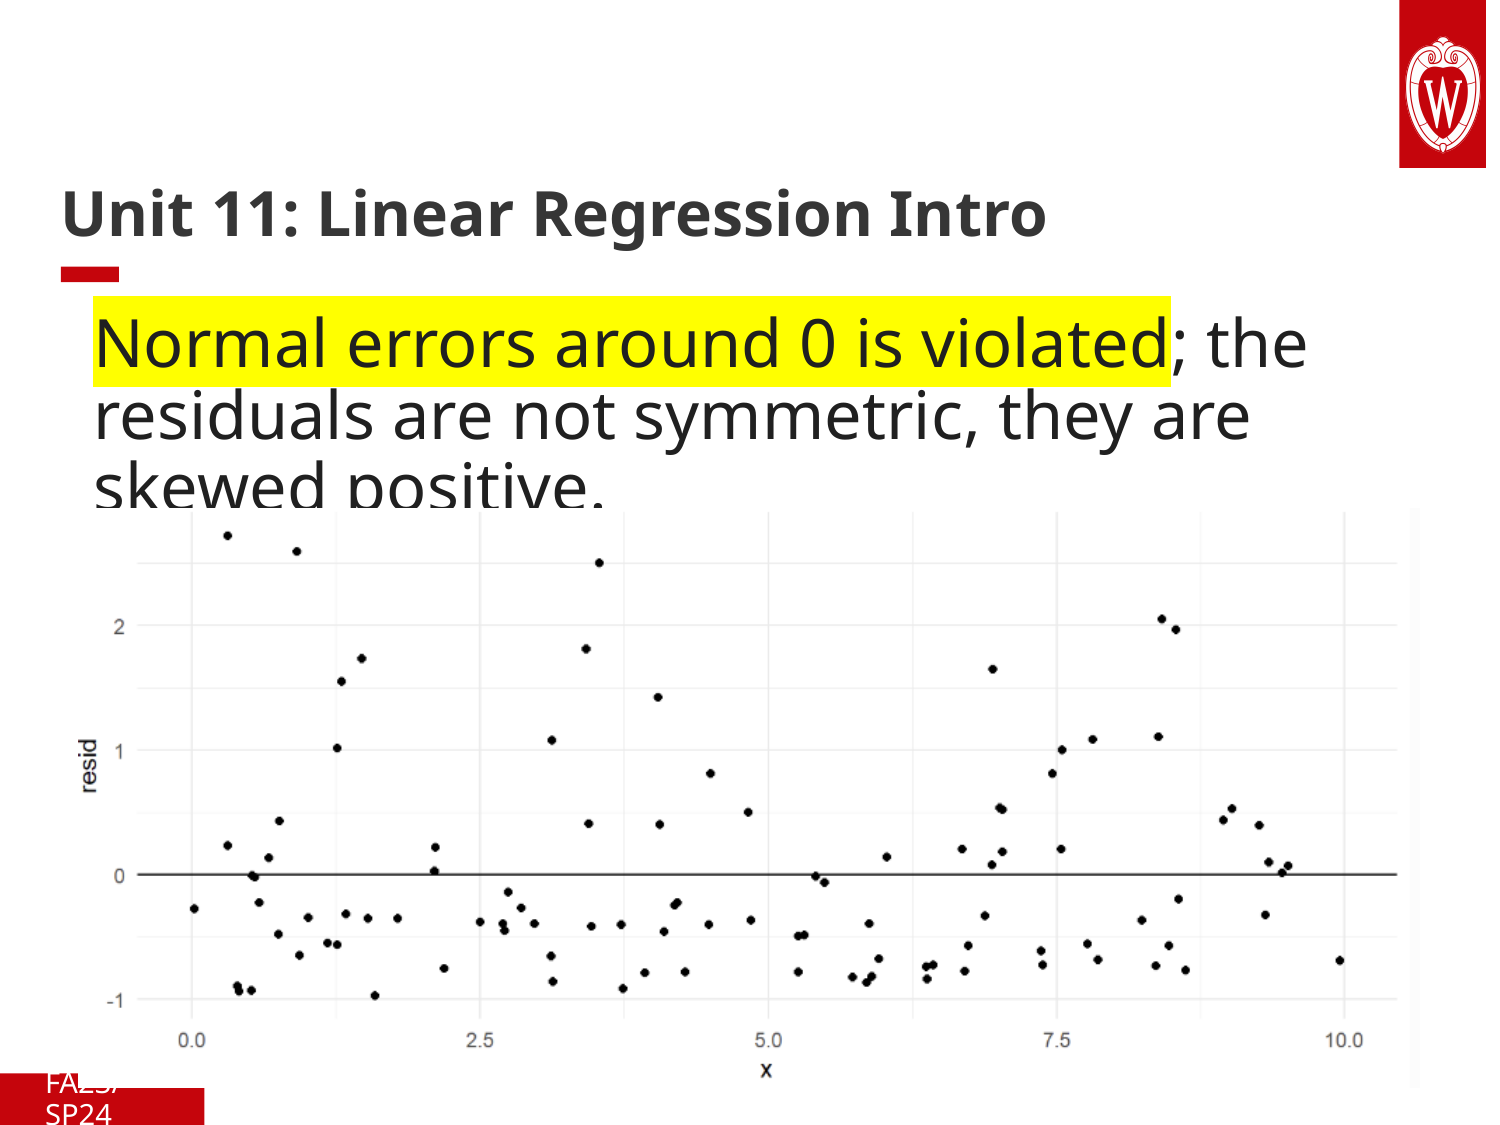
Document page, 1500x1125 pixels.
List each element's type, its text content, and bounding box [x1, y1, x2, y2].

picture [78, 508, 1420, 1088]
title Unit 11: Linear Regression Intro [60, 75, 1374, 250]
list Normal errors around 0 is violated; the residuals are not symmetric, they are skewed positive. [37, 301, 1441, 840]
picture [1405, 36, 1481, 154]
list FA23/SP24 [0, 1073, 205, 1125]
